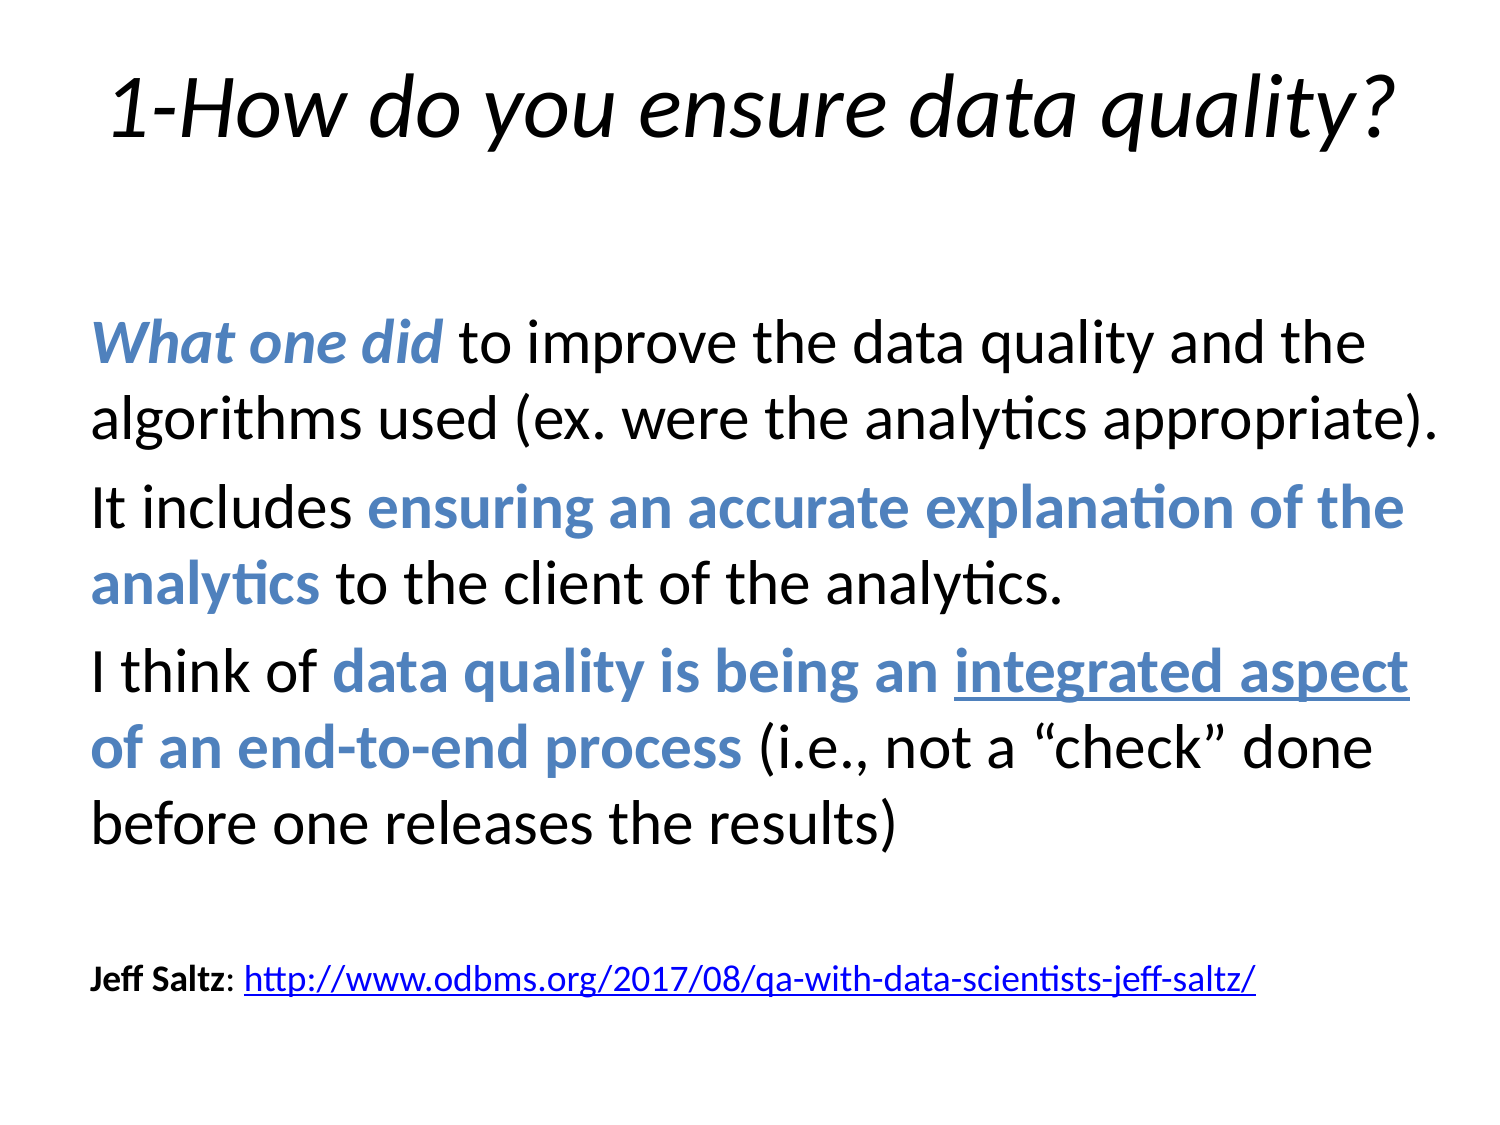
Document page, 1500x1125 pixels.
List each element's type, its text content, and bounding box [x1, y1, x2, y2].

list What one did to improve the data quality and the algorithms used (ex. were the analytics appropriate). It includes ensuring an accurate explanation of the analytics to the client of the analytics. I think of data quality is being an integrated aspect of an end-to-end process (i.e., not a “check” done before one releases the results) Jeff Saltz: http://www.odbms.org/2017/08/qa-with-data-scientists-jeff-saltz/ [75, 292, 1471, 1035]
title 1-How do you ensure data quality? [76, 7, 1427, 195]
